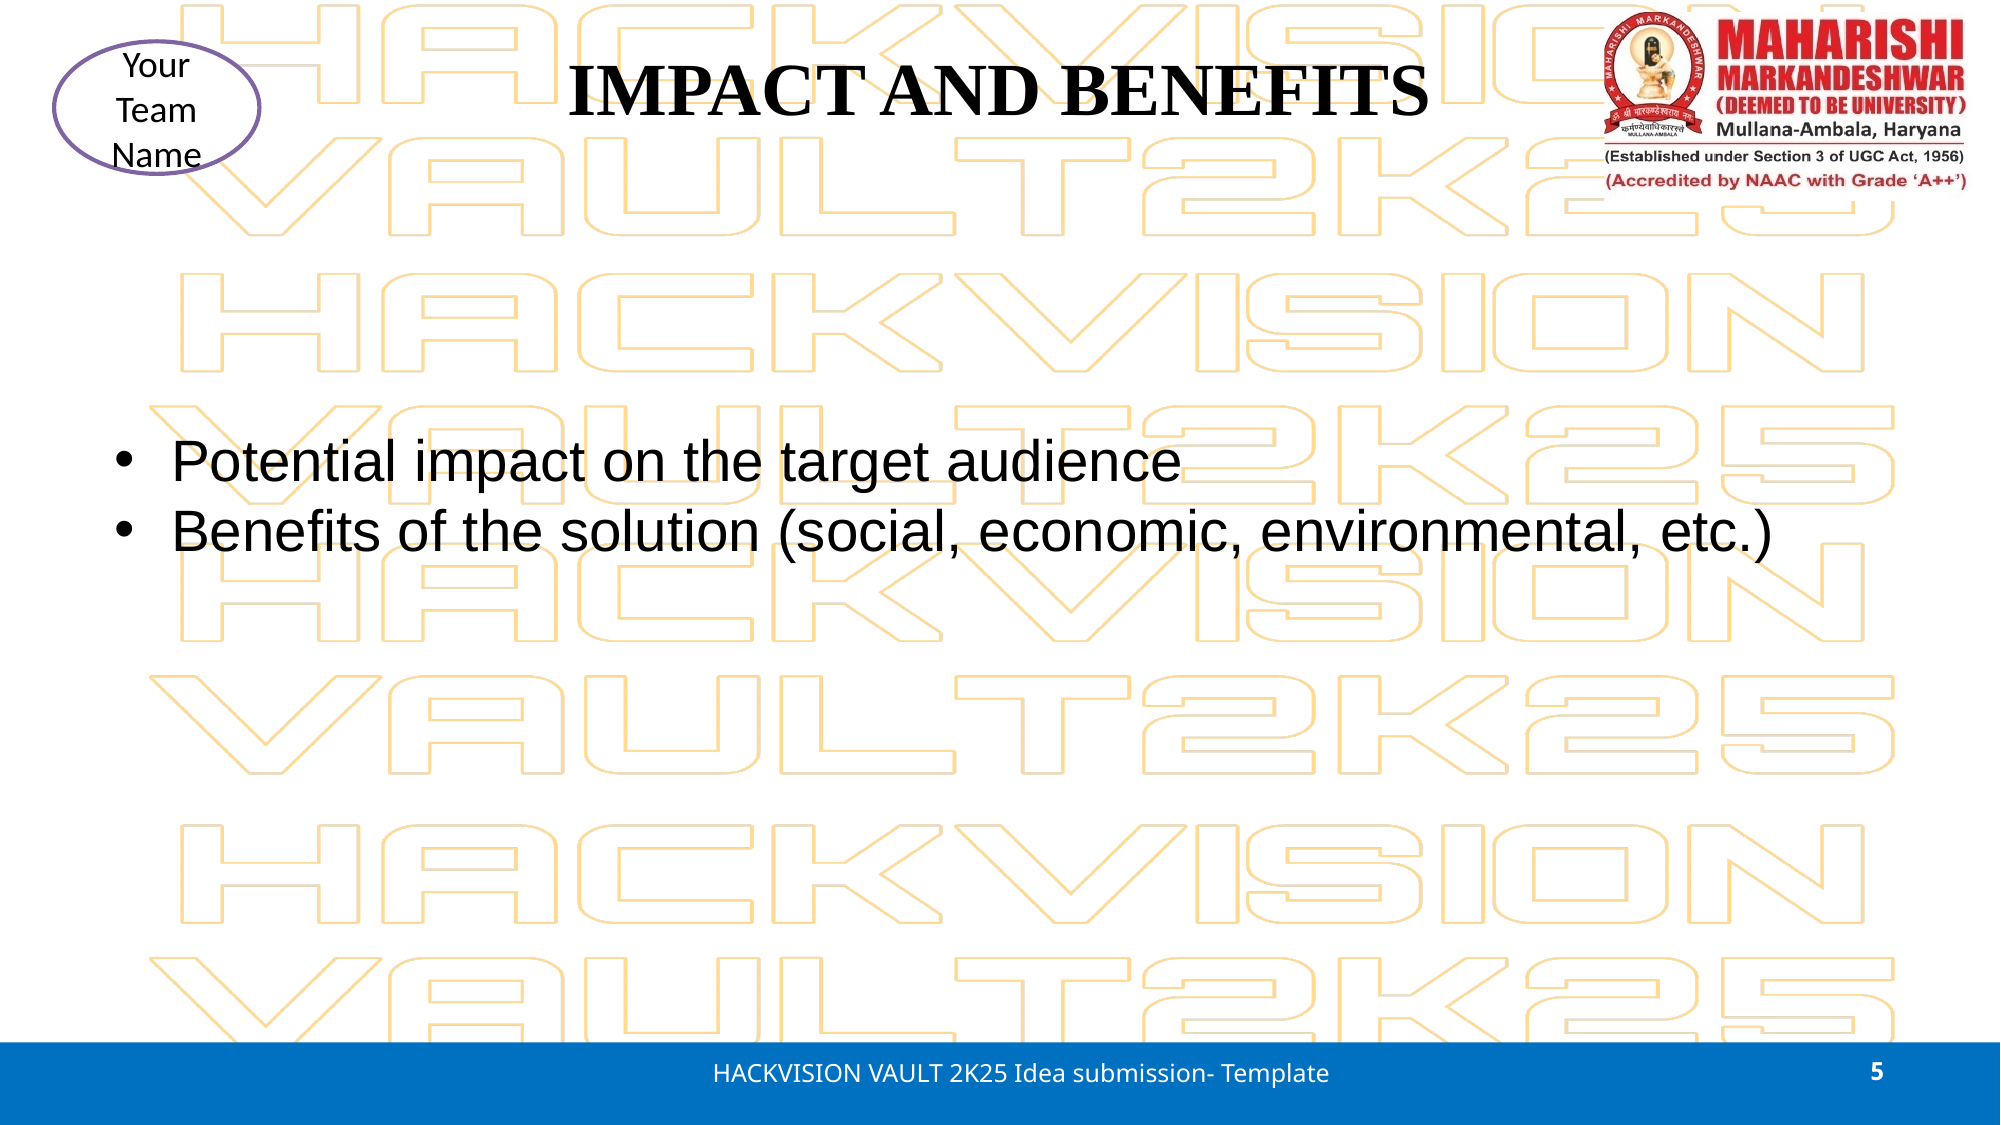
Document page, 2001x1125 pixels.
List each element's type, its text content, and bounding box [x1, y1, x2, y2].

text_box Potential impact on the target audience Benefits of the solution (social, economic, environmental, etc.) [99, 415, 1900, 571]
picture [1604, 11, 1974, 201]
slide_number 5 [1433, 1042, 1900, 1103]
text_box Your Team Name [52, 39, 262, 176]
footer HACKVISION VAULT 2K25 Idea submission- Template [686, 1042, 1358, 1103]
text_box [0, 1042, 2000, 1125]
title IMPACT AND BENEFITS [99, 0, 1901, 180]
